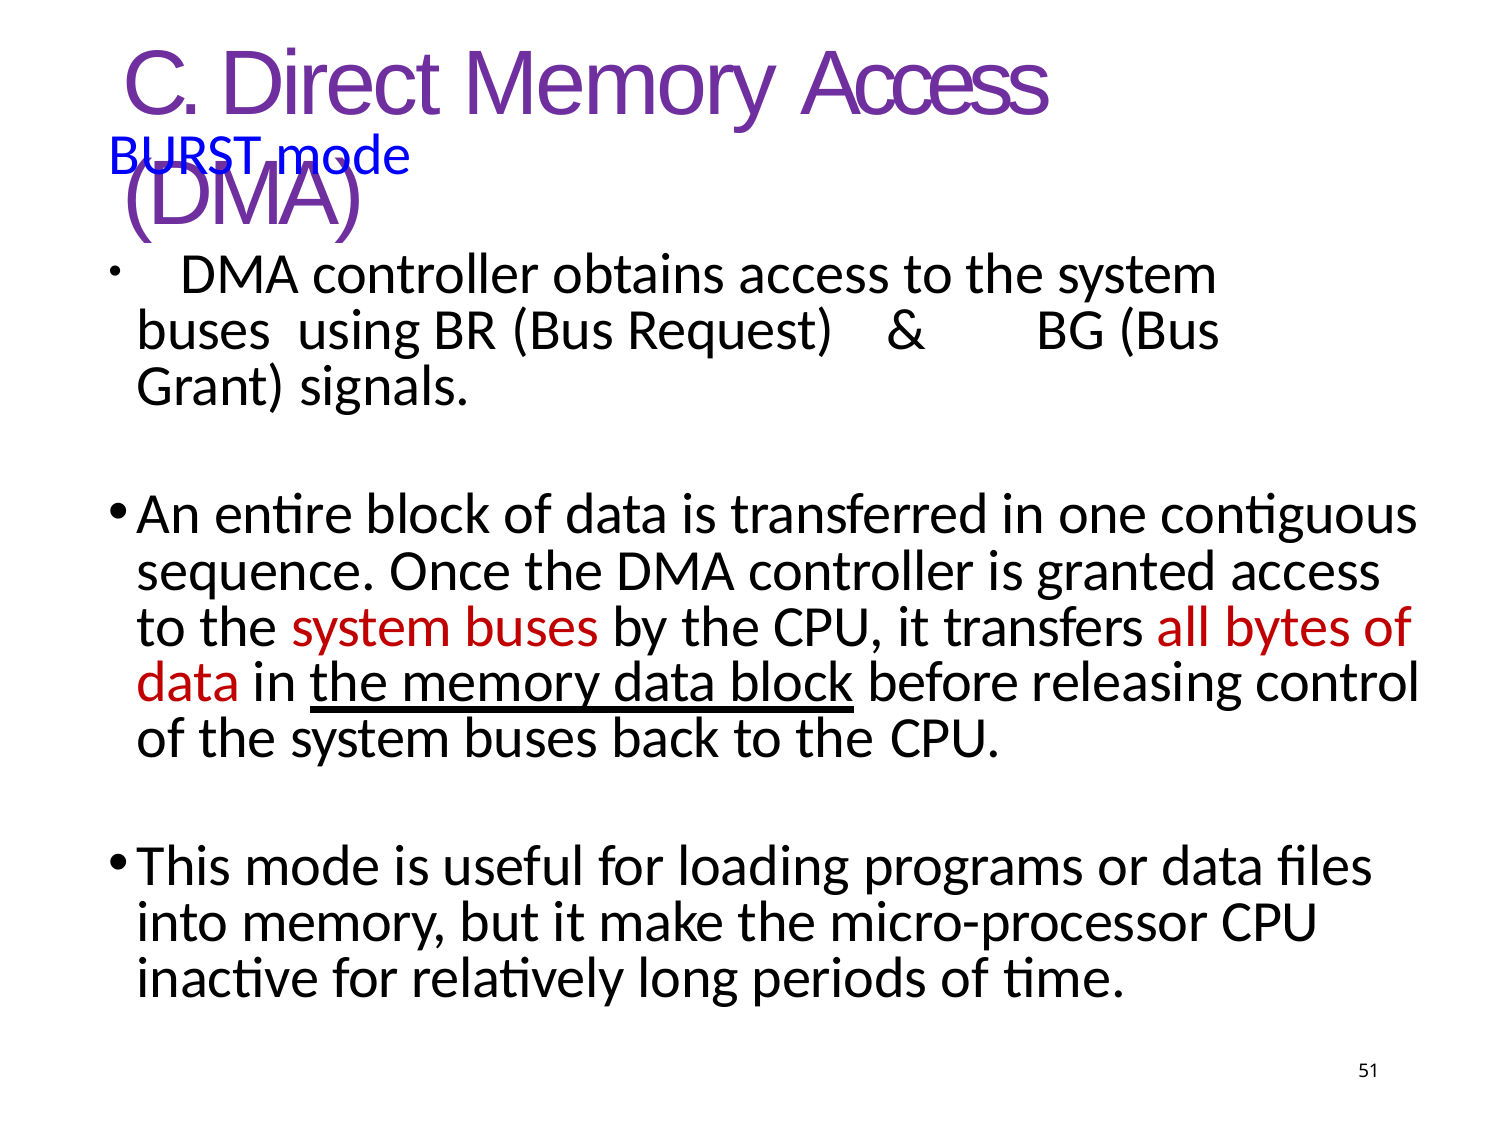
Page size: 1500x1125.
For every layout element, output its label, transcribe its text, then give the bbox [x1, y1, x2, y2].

text_box BURST mode DMA controller obtains access to the system buses using BR (Bus Request) & BG (Bus Grant) signals. An entire block of data is transferred in one contiguous sequence. Once the DMA controller is granted access to the system buses by the CPU, it transfers all bytes of data in the memory data block before releasing control of the system buses back to the CPU. This mode is useful for loading programs or data files into memory, but it make the micro-processor CPU inactive for relatively long periods of time. [106, 114, 1440, 1009]
slide_number 51 [1349, 1053, 1389, 1125]
title C. Direct Memory Access (DMA) [120, 20, 1282, 114]
